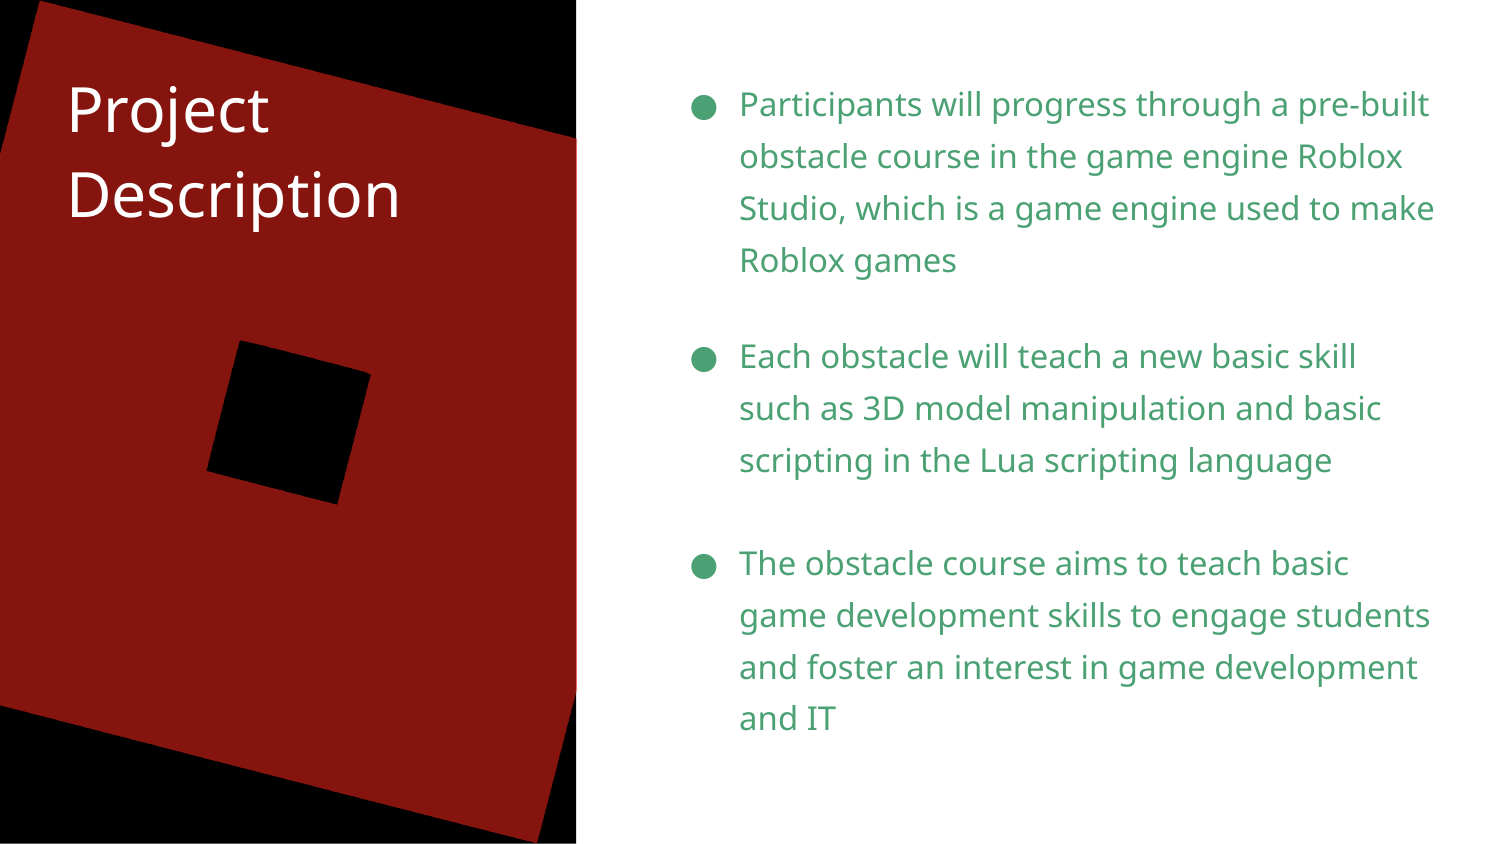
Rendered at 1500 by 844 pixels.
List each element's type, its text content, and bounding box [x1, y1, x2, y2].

list Participants will progress through a pre-built obstacle course in the game engine Roblox Studio, which is a game engine used to make Roblox games Each obstacle will teach a new basic skill such as 3D model manipulation and basic scripting in the Lua scripting language The obstacle course aims to teach basic game development skills to engage students and foster an interest in game development and IT [658, 59, 1454, 759]
picture [0, 0, 577, 844]
